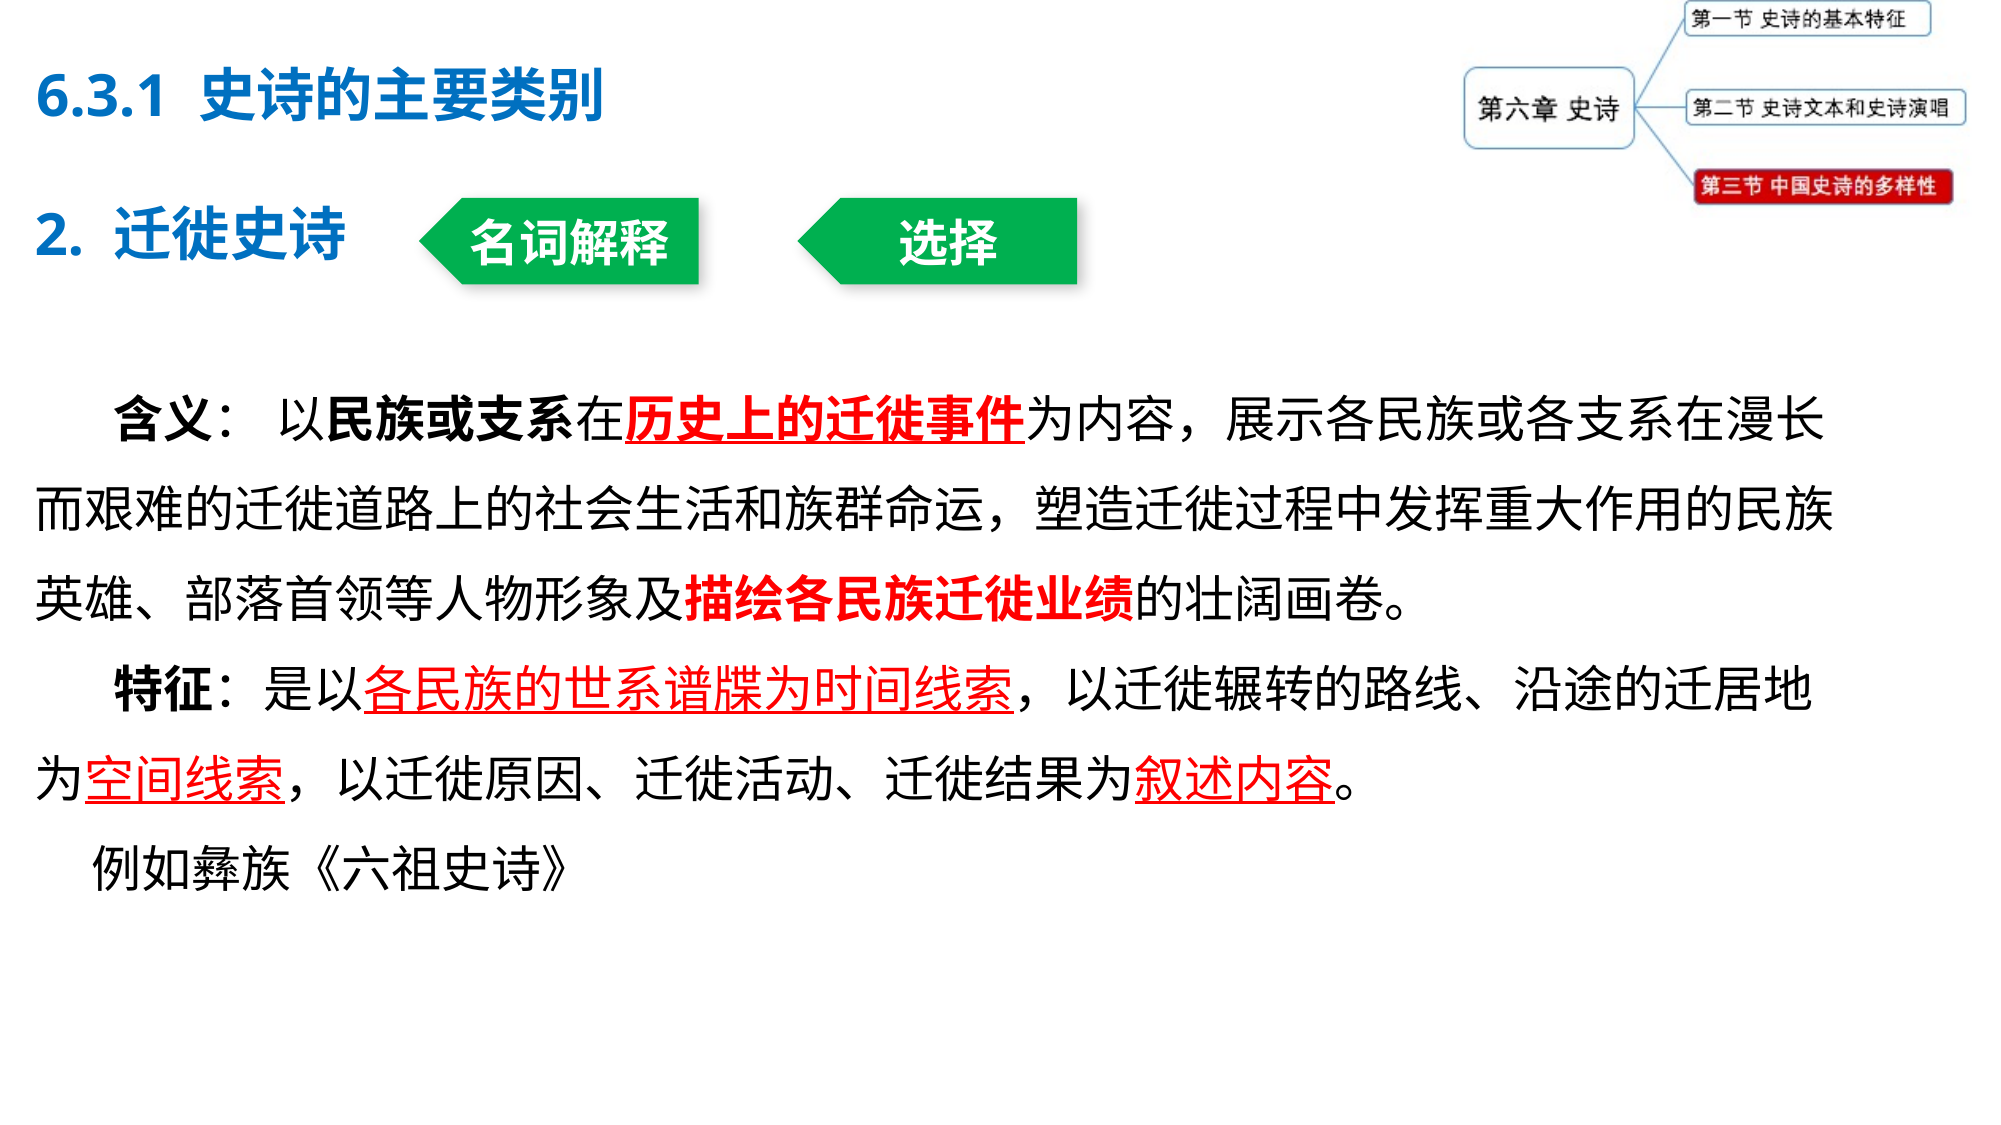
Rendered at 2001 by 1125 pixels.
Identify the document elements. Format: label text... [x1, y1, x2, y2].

text_box 选择 [795, 196, 1079, 286]
picture [1437, 0, 2000, 218]
text_box 6.3.1 史诗的主要类别 [21, 15, 621, 136]
text_box 2. 迁徙史诗 含义： 以民族或支系在历史上的迁徙事件为内容，展示各民族或各支系在漫长而艰难的迁徙道路上的社会生活和族群命运，塑造迁徙过程中发挥重大作用的民族英雄、部落首领等人物形象及描绘各民族迁徙业绩的壮阔画卷。 特征：是以各民族的世系谱牒为时间线索，以迁徙辗转的路线、沿途的迁居地为空间线索，以迁徙原因、迁徙活动、迁徙结果为叙述内容。 例如彝族《六祖史诗》 [19, 154, 1855, 905]
text_box 名词解释 [417, 196, 700, 286]
